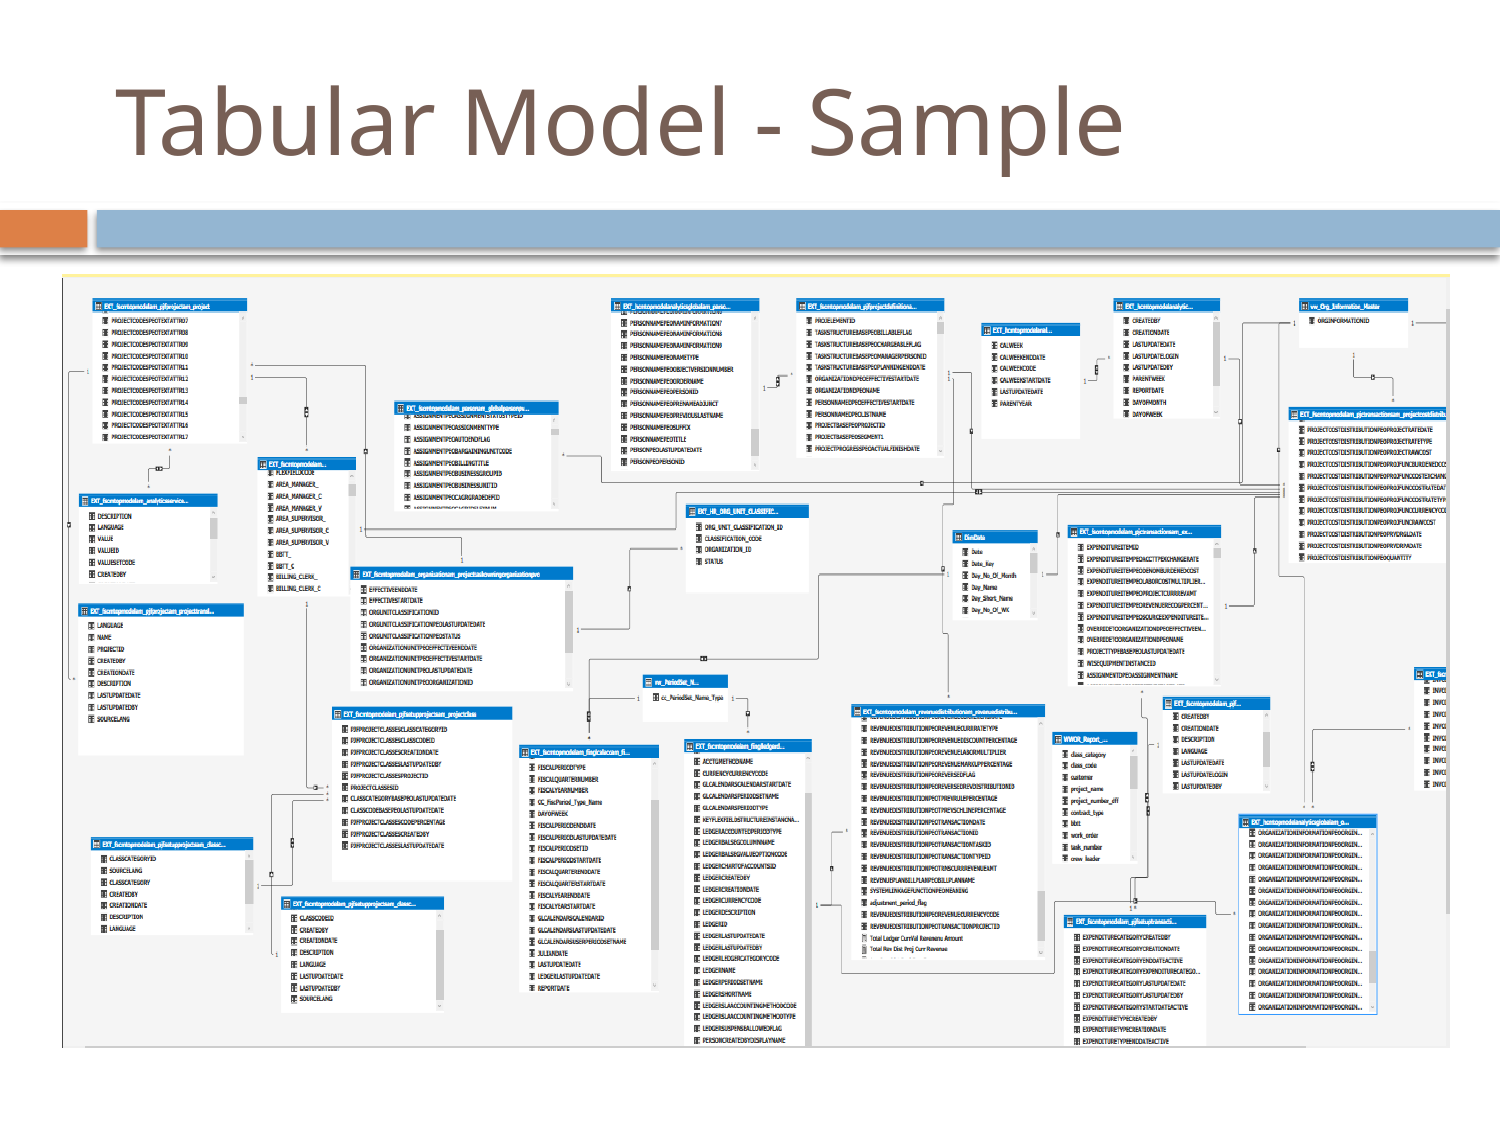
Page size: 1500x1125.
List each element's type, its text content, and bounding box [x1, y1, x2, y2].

title Tabular Model - Sample [100, 37, 1438, 200]
picture [62, 274, 1450, 1048]
